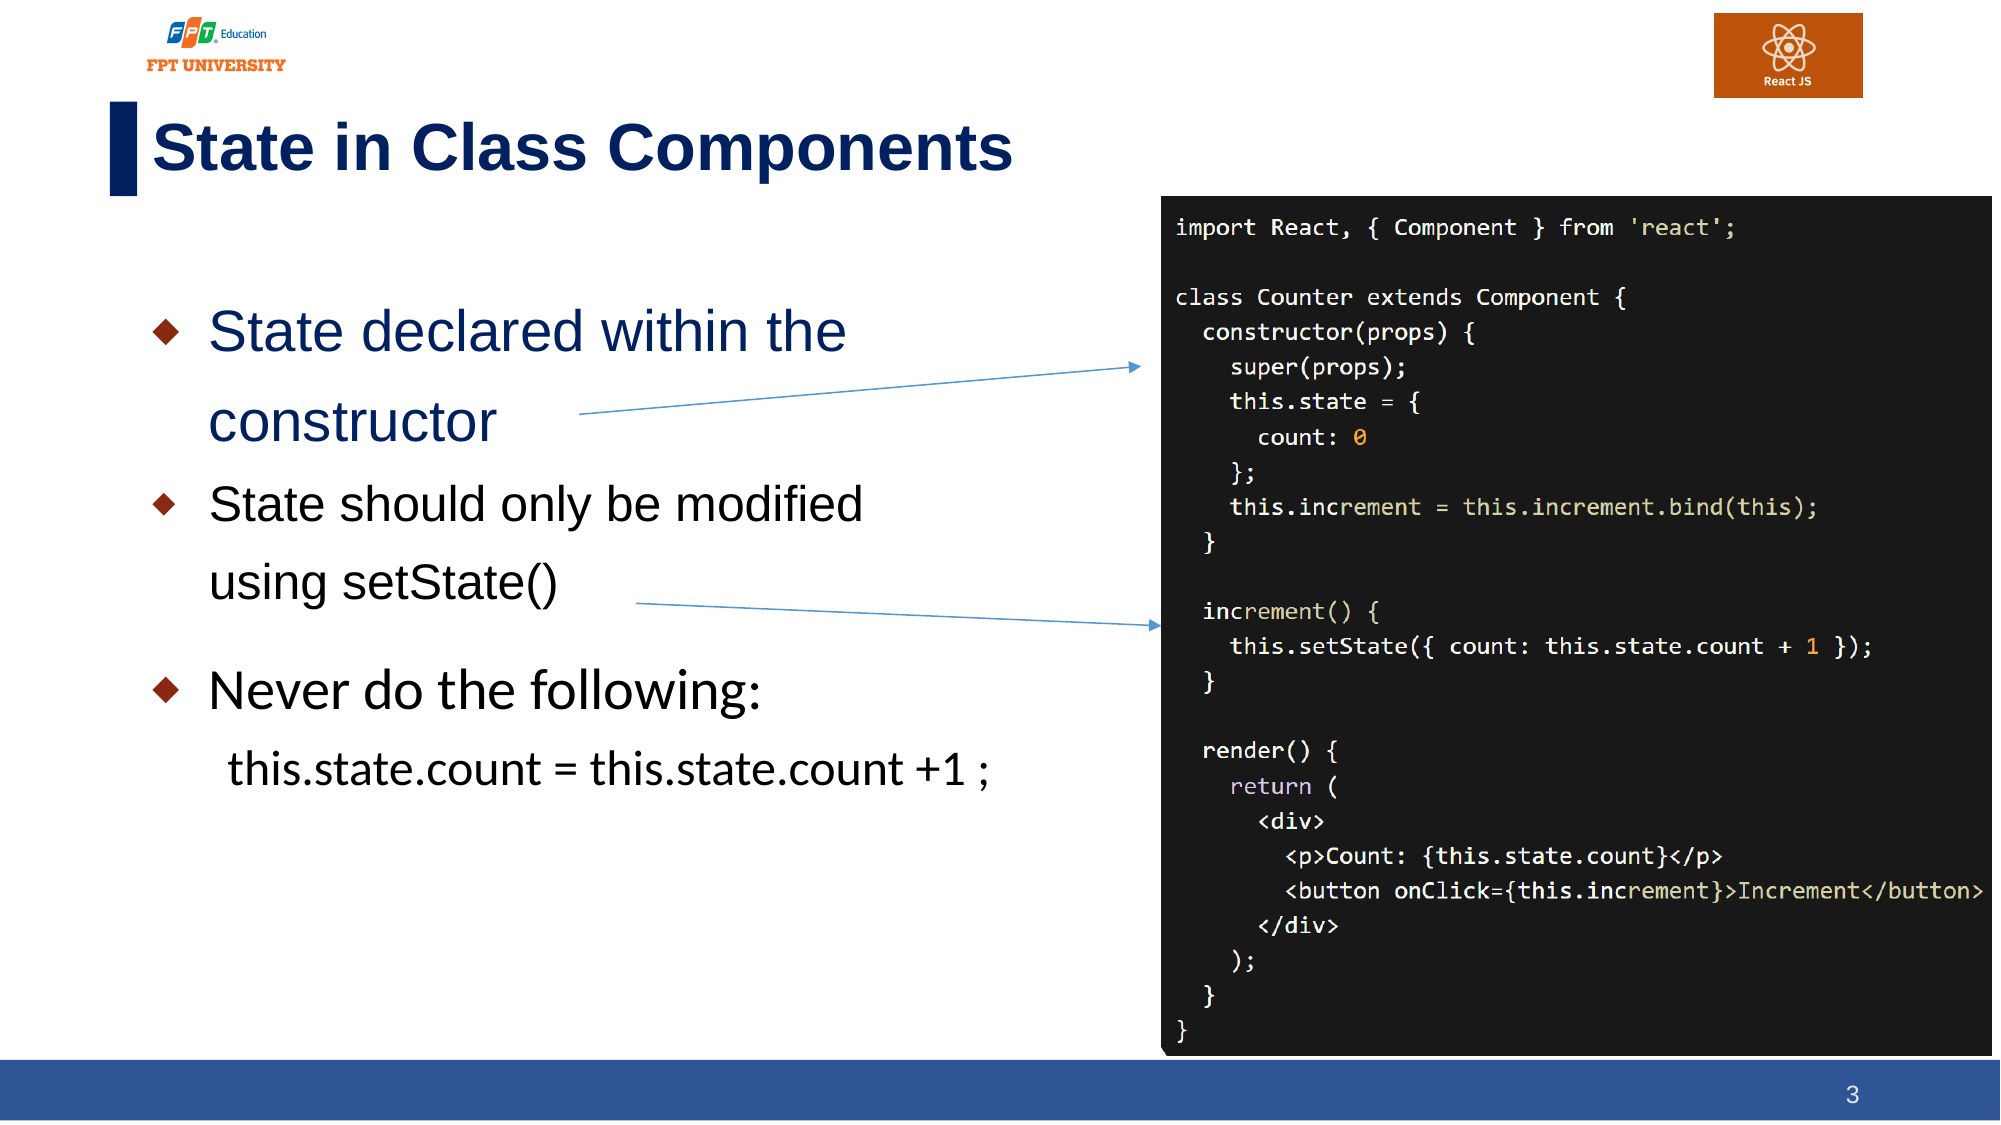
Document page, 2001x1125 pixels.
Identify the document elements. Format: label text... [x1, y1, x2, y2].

slide_number 3 [1424, 1063, 1875, 1123]
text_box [578, 365, 1142, 415]
picture [137, 1, 291, 86]
text_box State declared within the constructor State should only be modified using setState() Never do the following: this.state.count = this.state.count +1 ; [137, 264, 1021, 890]
title State in Class Components [137, 101, 1863, 197]
picture [1161, 195, 1993, 1056]
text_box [635, 603, 1162, 627]
